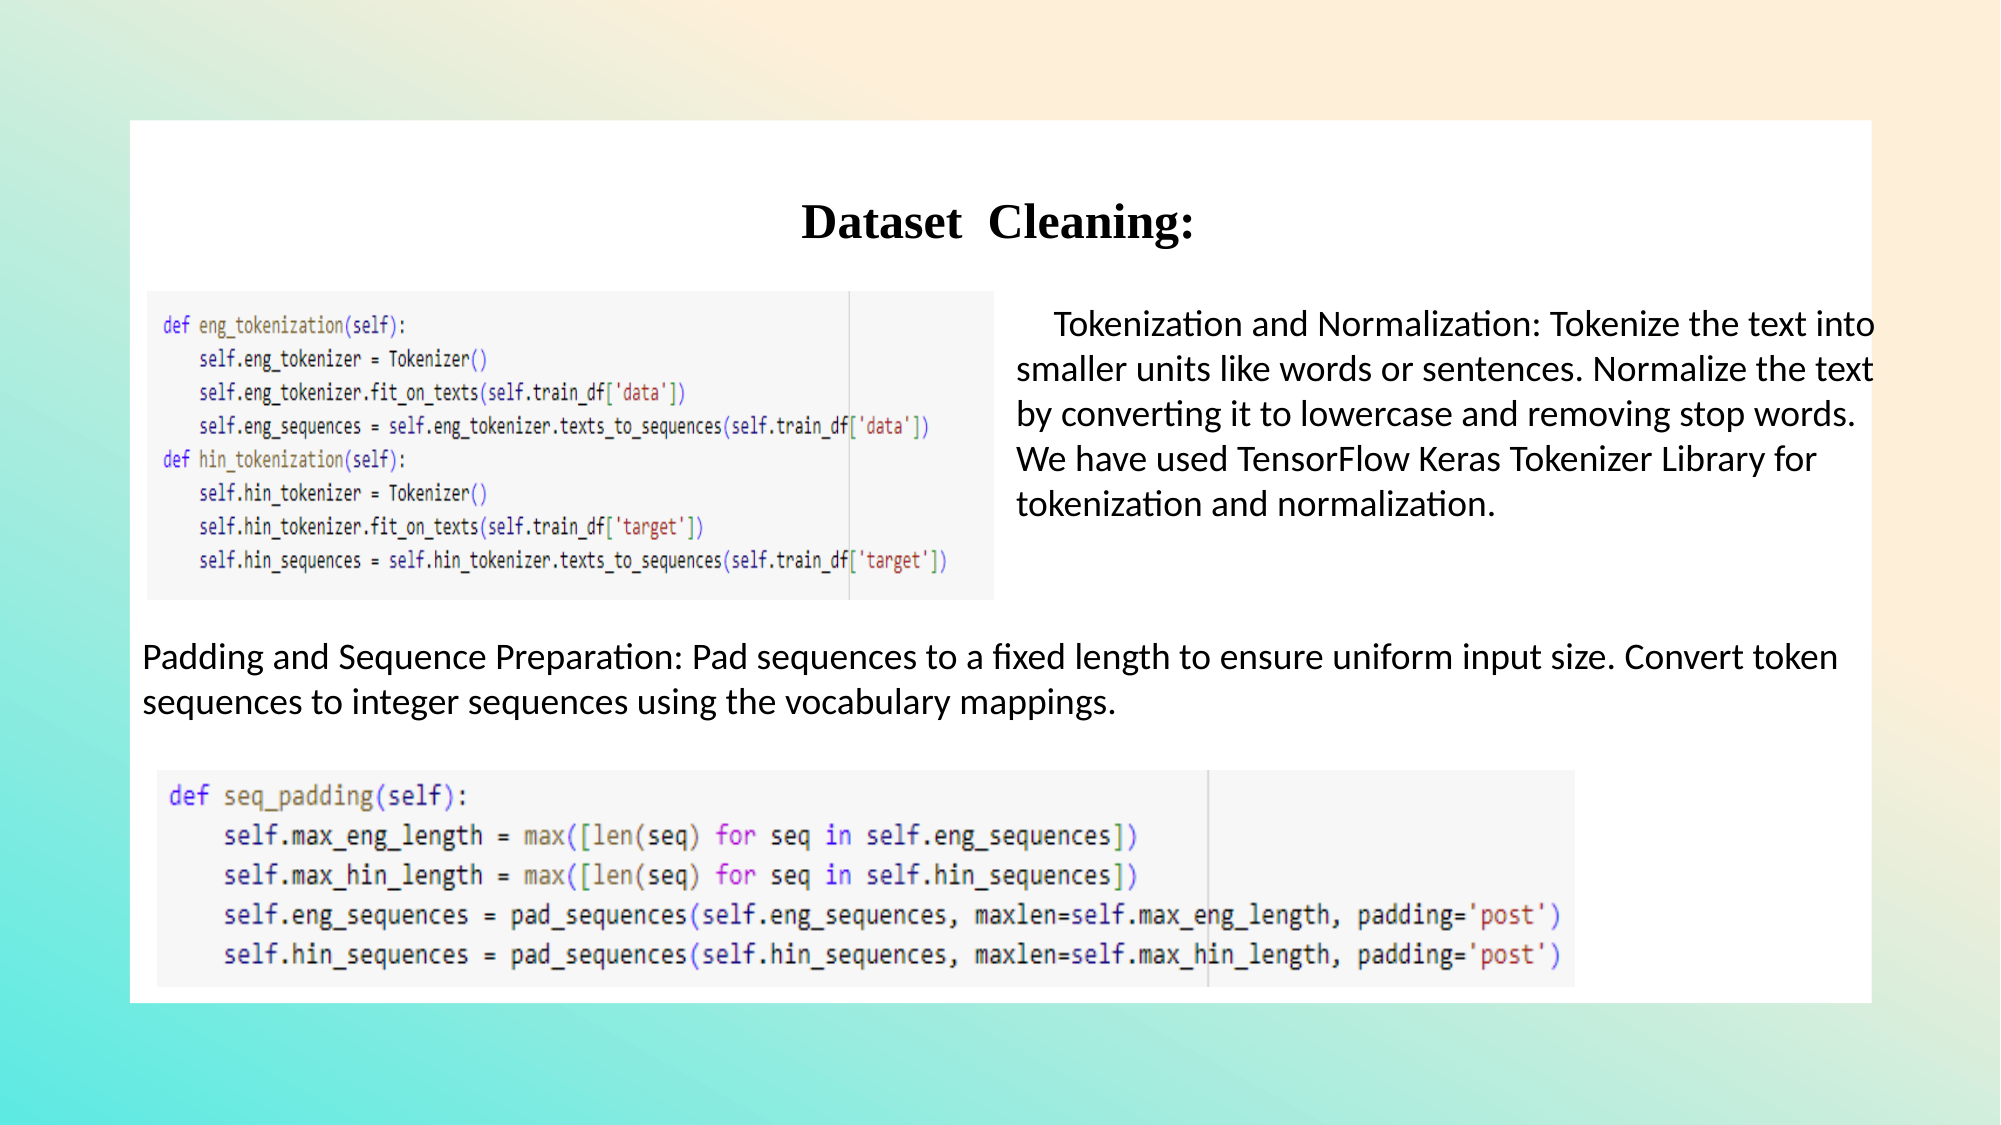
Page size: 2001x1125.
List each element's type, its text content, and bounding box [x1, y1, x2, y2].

picture [157, 770, 1575, 987]
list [147, 291, 994, 600]
text_box Padding and Sequence Preparation: Pad sequences to a fixed length to ensure uniform input size. Convert token sequences to integer sequences using the vocabulary mappings. [52, 624, 1870, 790]
text_box [0, 0, 2000, 1125]
text_box Tokenization and Normalization: Tokenize the text into smaller units like words or sentences. Normalize the text by converting it to lowercase and removing stop words. We have used TensorFlow Keras Tokenizer Library for tokenization and normalization. [994, 291, 1892, 531]
title Dataset Cleaning: [349, 187, 1649, 282]
text_box [129, 119, 1873, 1004]
